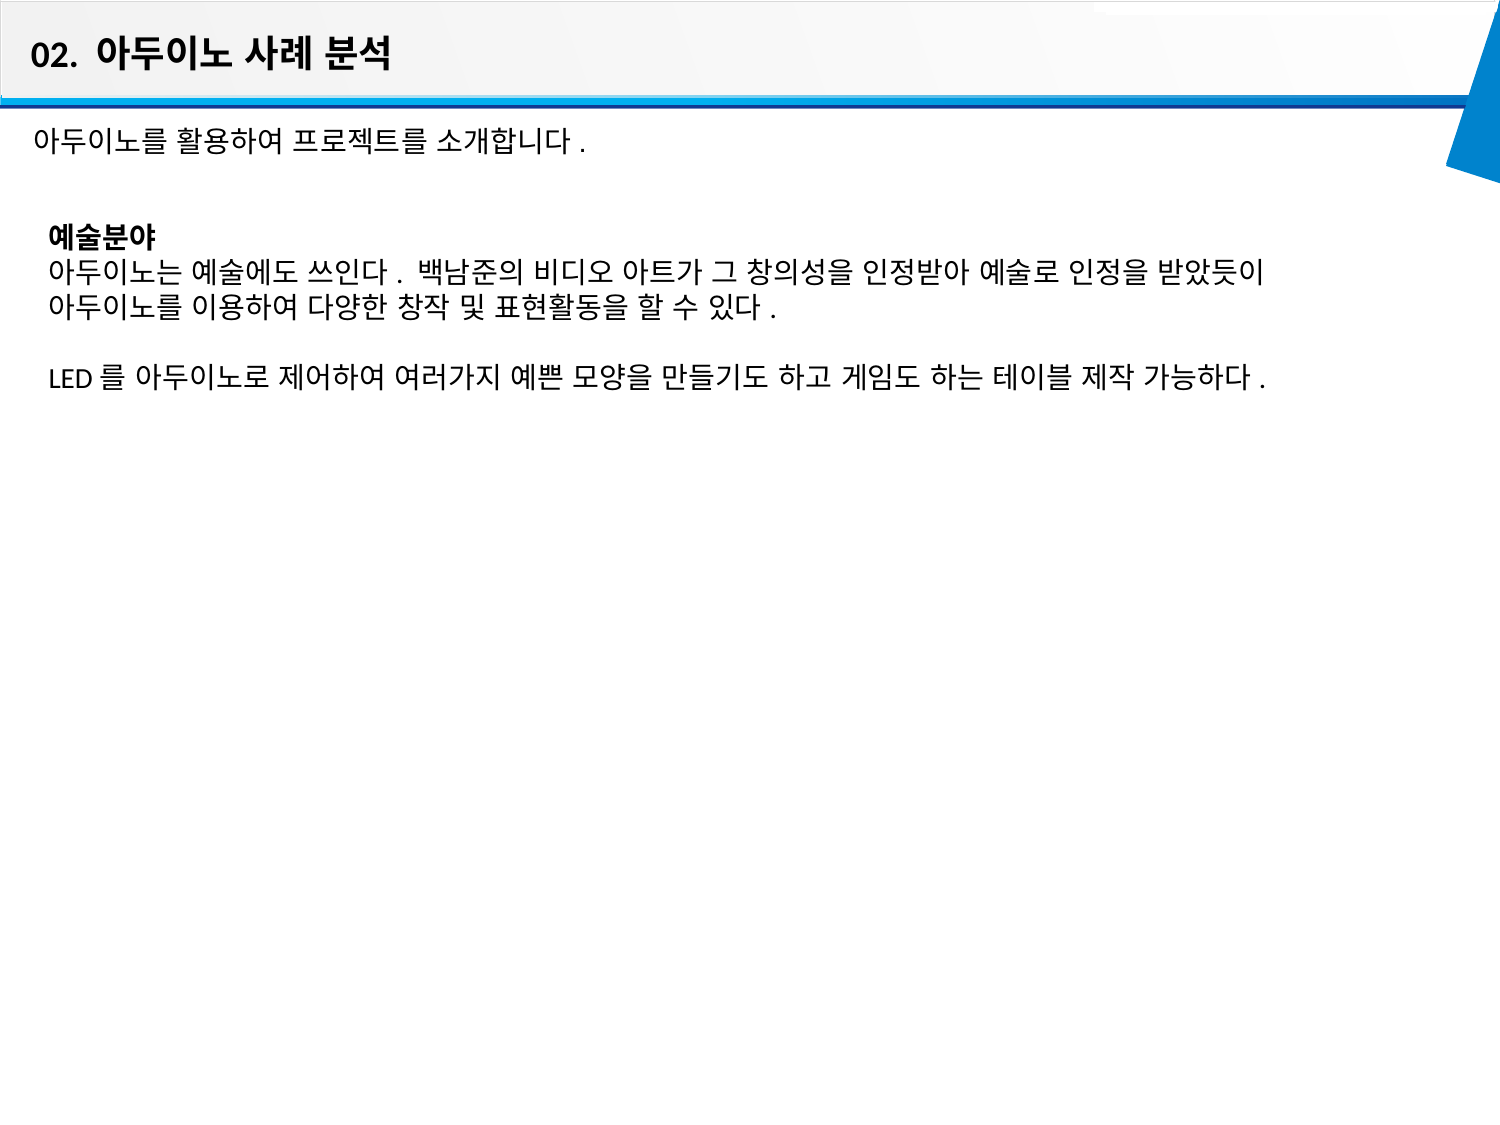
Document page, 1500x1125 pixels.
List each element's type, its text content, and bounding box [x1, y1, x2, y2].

text_box 02. 아두이노 사례 분석 [16, 22, 409, 83]
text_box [1446, 1, 1500, 184]
text_box 아두이노를 활용하여 프로젝트를 소개합니다. [33, 123, 1426, 159]
text_box 예술분야 아두이노는 예술에도 쓰인다. 백남준의 비디오 아트가 그 창의성을 인정받아 예술로 인정을 받았듯이 아두이노를 이용하여 다양한 창작 및 표현활동을 할 수 있다. LED를 아두이노로 제어하여 여러가지 예쁜 모양을 만들기도 하고 게임도 하는 테이블 제작 가능하다. [33, 212, 1340, 402]
